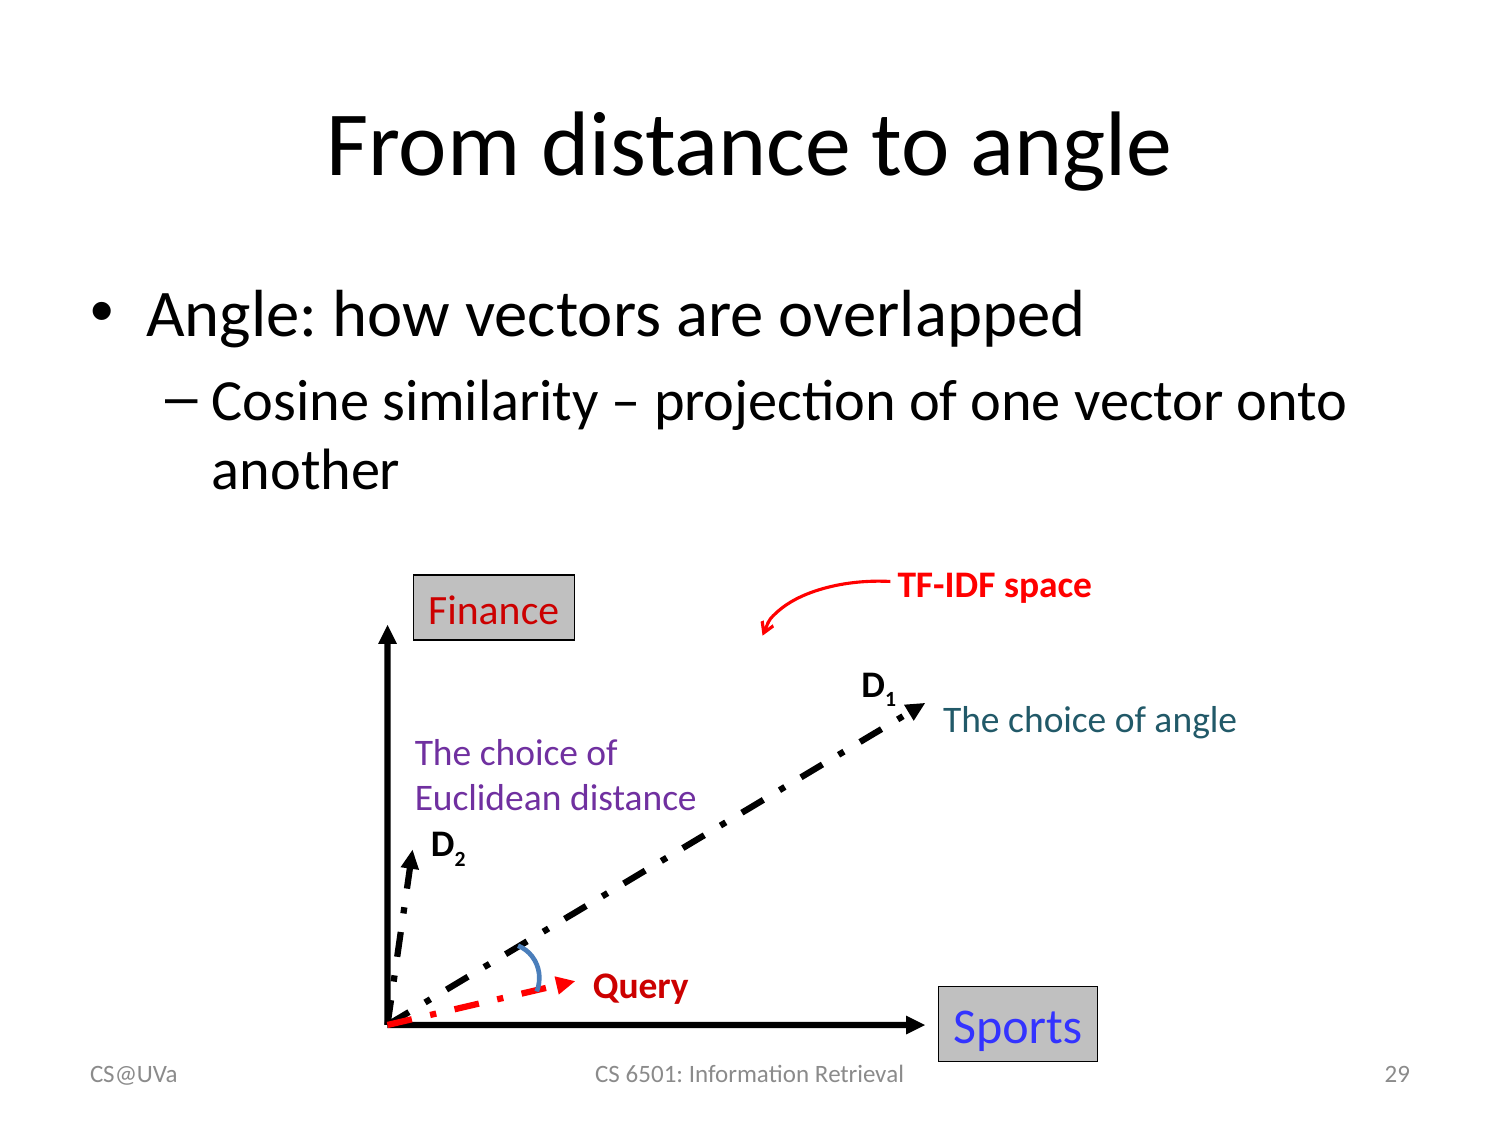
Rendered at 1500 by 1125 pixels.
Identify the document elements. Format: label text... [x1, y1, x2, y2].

text_box [404, 849, 416, 870]
text_box Sports [938, 986, 1098, 1062]
text_box [761, 580, 891, 643]
list Angle: how vectors are overlapped Cosine similarity – projection of one vector onto another [75, 262, 1425, 1005]
slide_number 29 [1074, 1042, 1425, 1103]
slide_number CS@UVa [75, 1042, 425, 1103]
footer CS 6501: Information Retrieval [512, 1042, 988, 1103]
text_box The choice of angle [928, 687, 1296, 748]
text_box [557, 977, 575, 991]
text_box The choice of Euclidean distance [399, 721, 767, 826]
text_box D1 [846, 652, 912, 719]
text_box Query [578, 953, 704, 1014]
title From distance to angle [75, 45, 1425, 233]
text_box [381, 624, 394, 1020]
text_box TF-IDF space [882, 552, 1208, 613]
text_box D2 [416, 826, 481, 878]
text_box [504, 945, 541, 992]
text_box Finance [413, 575, 575, 640]
text_box [388, 1018, 925, 1032]
text_box [912, 703, 925, 715]
